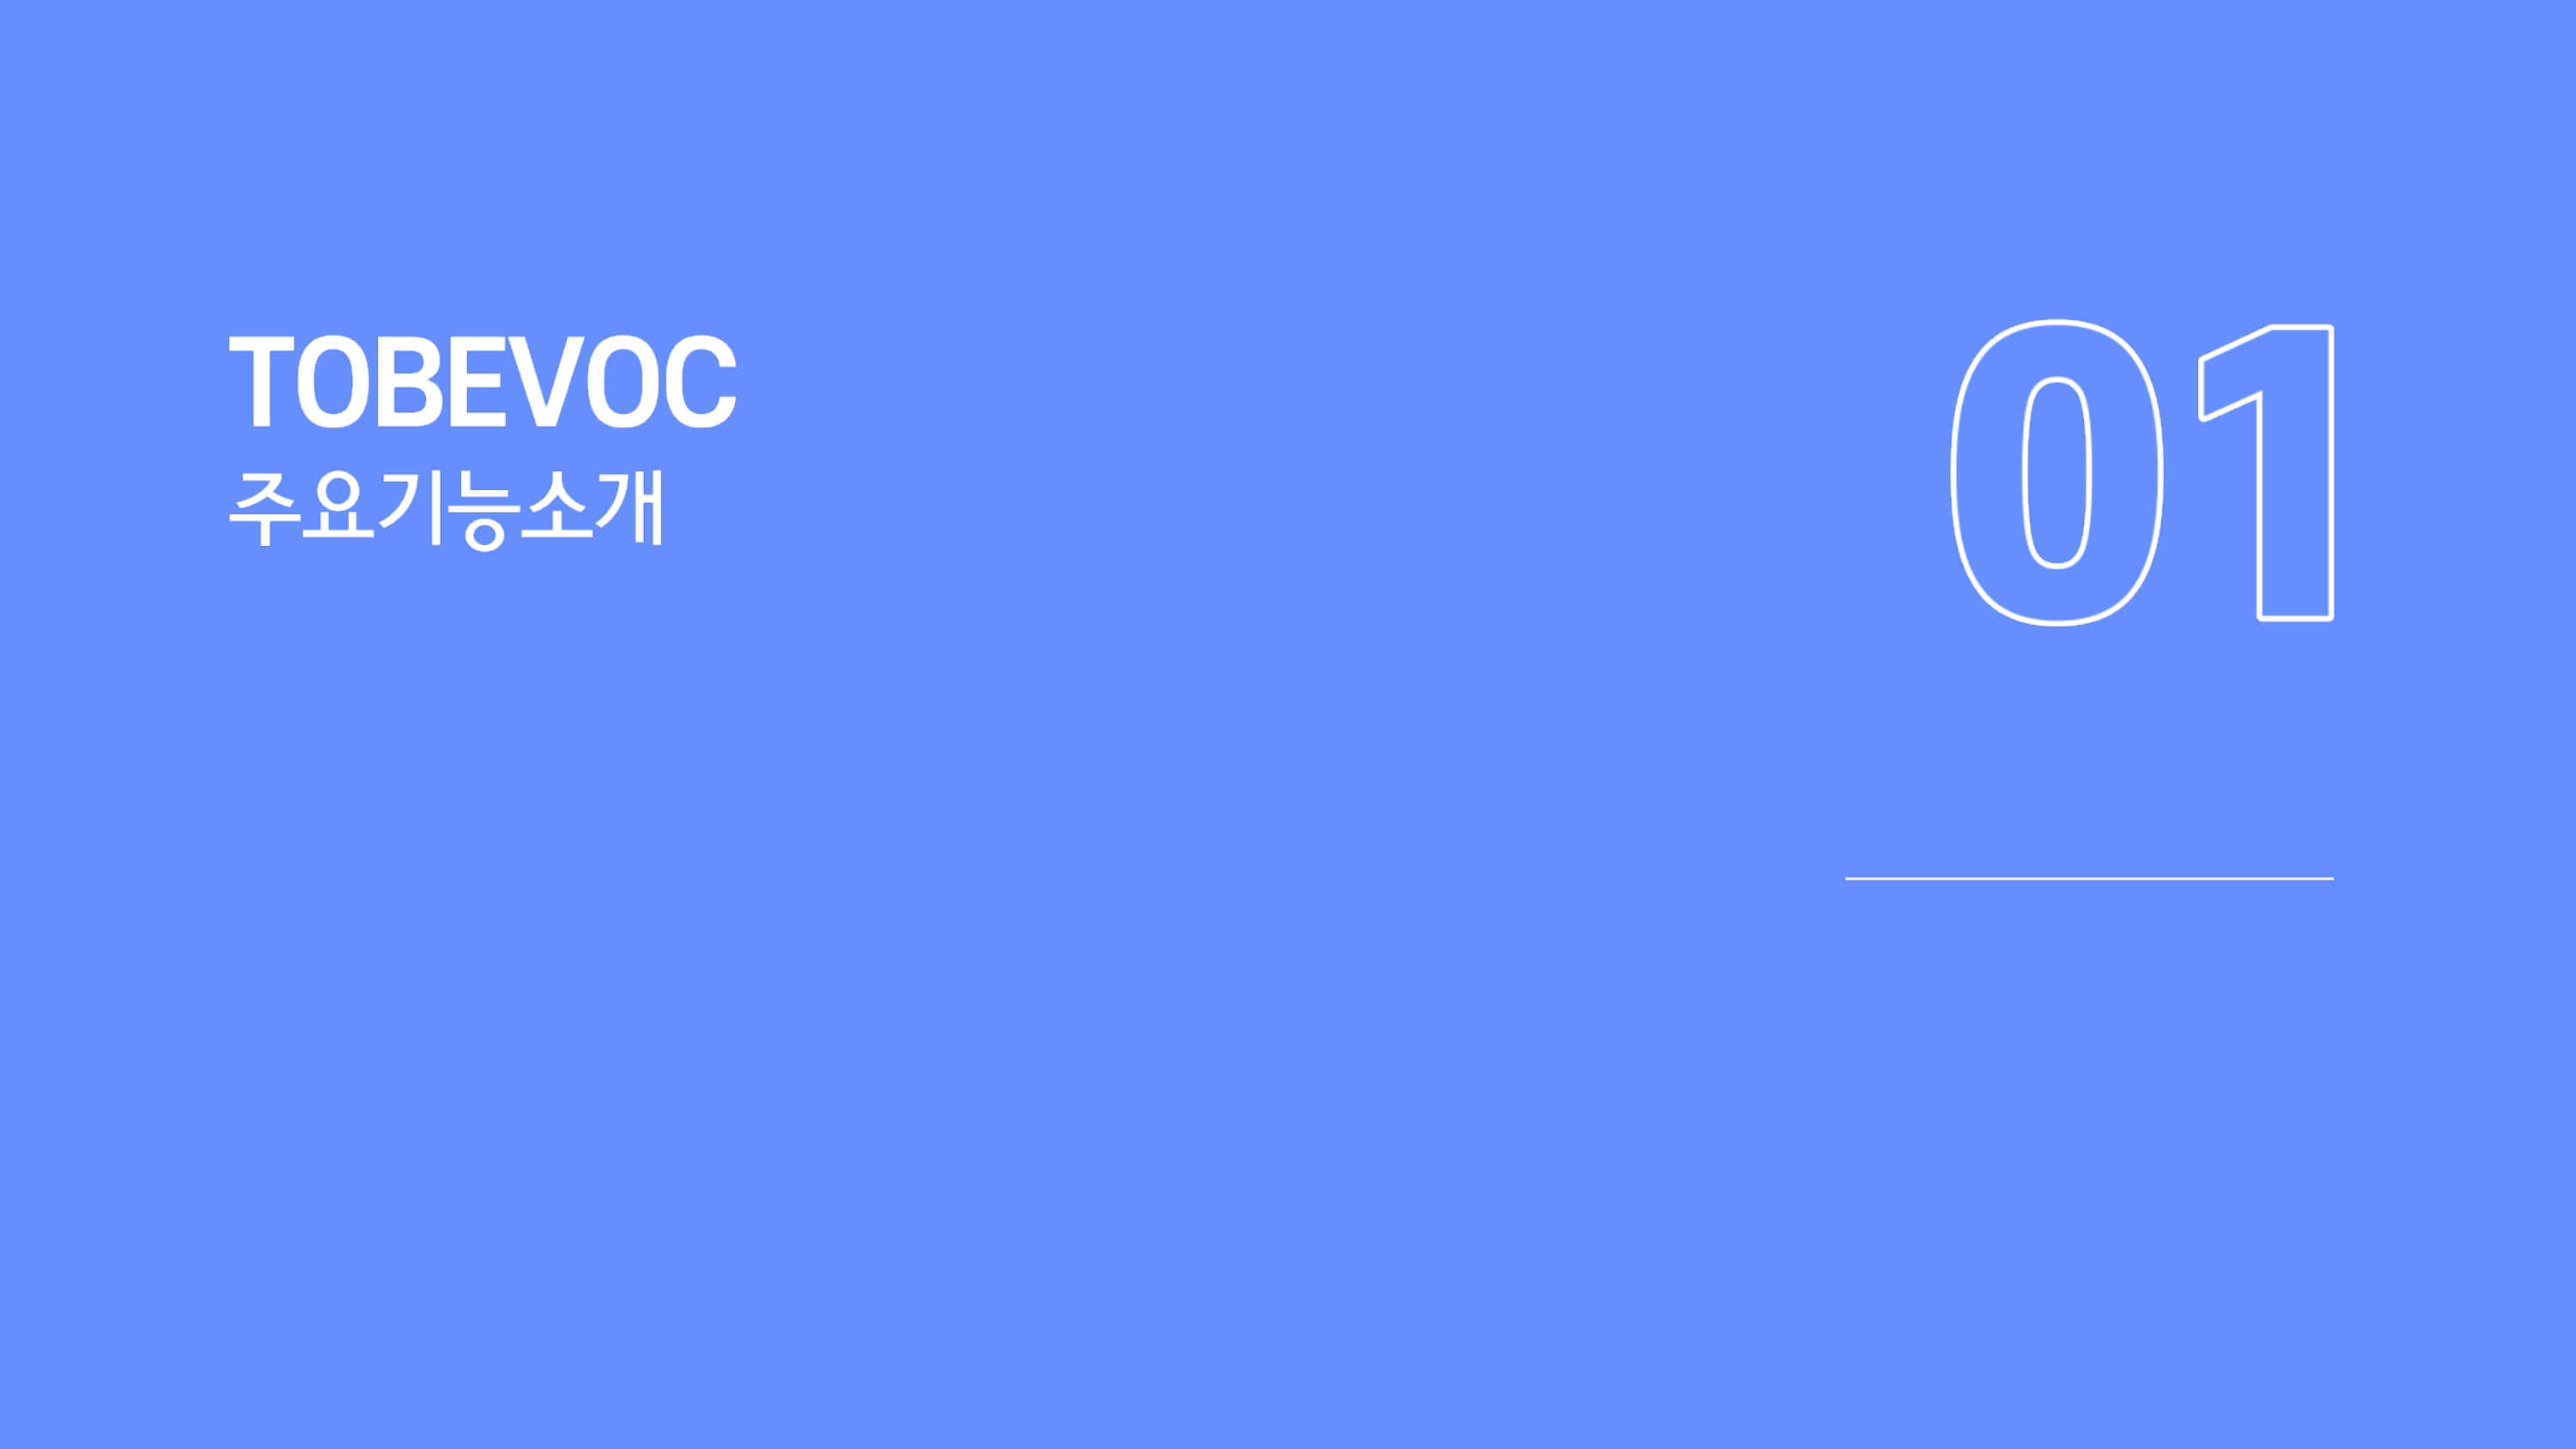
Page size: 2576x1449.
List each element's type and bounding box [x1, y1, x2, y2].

picture [1511, 76, 2576, 1055]
picture [210, 190, 789, 622]
